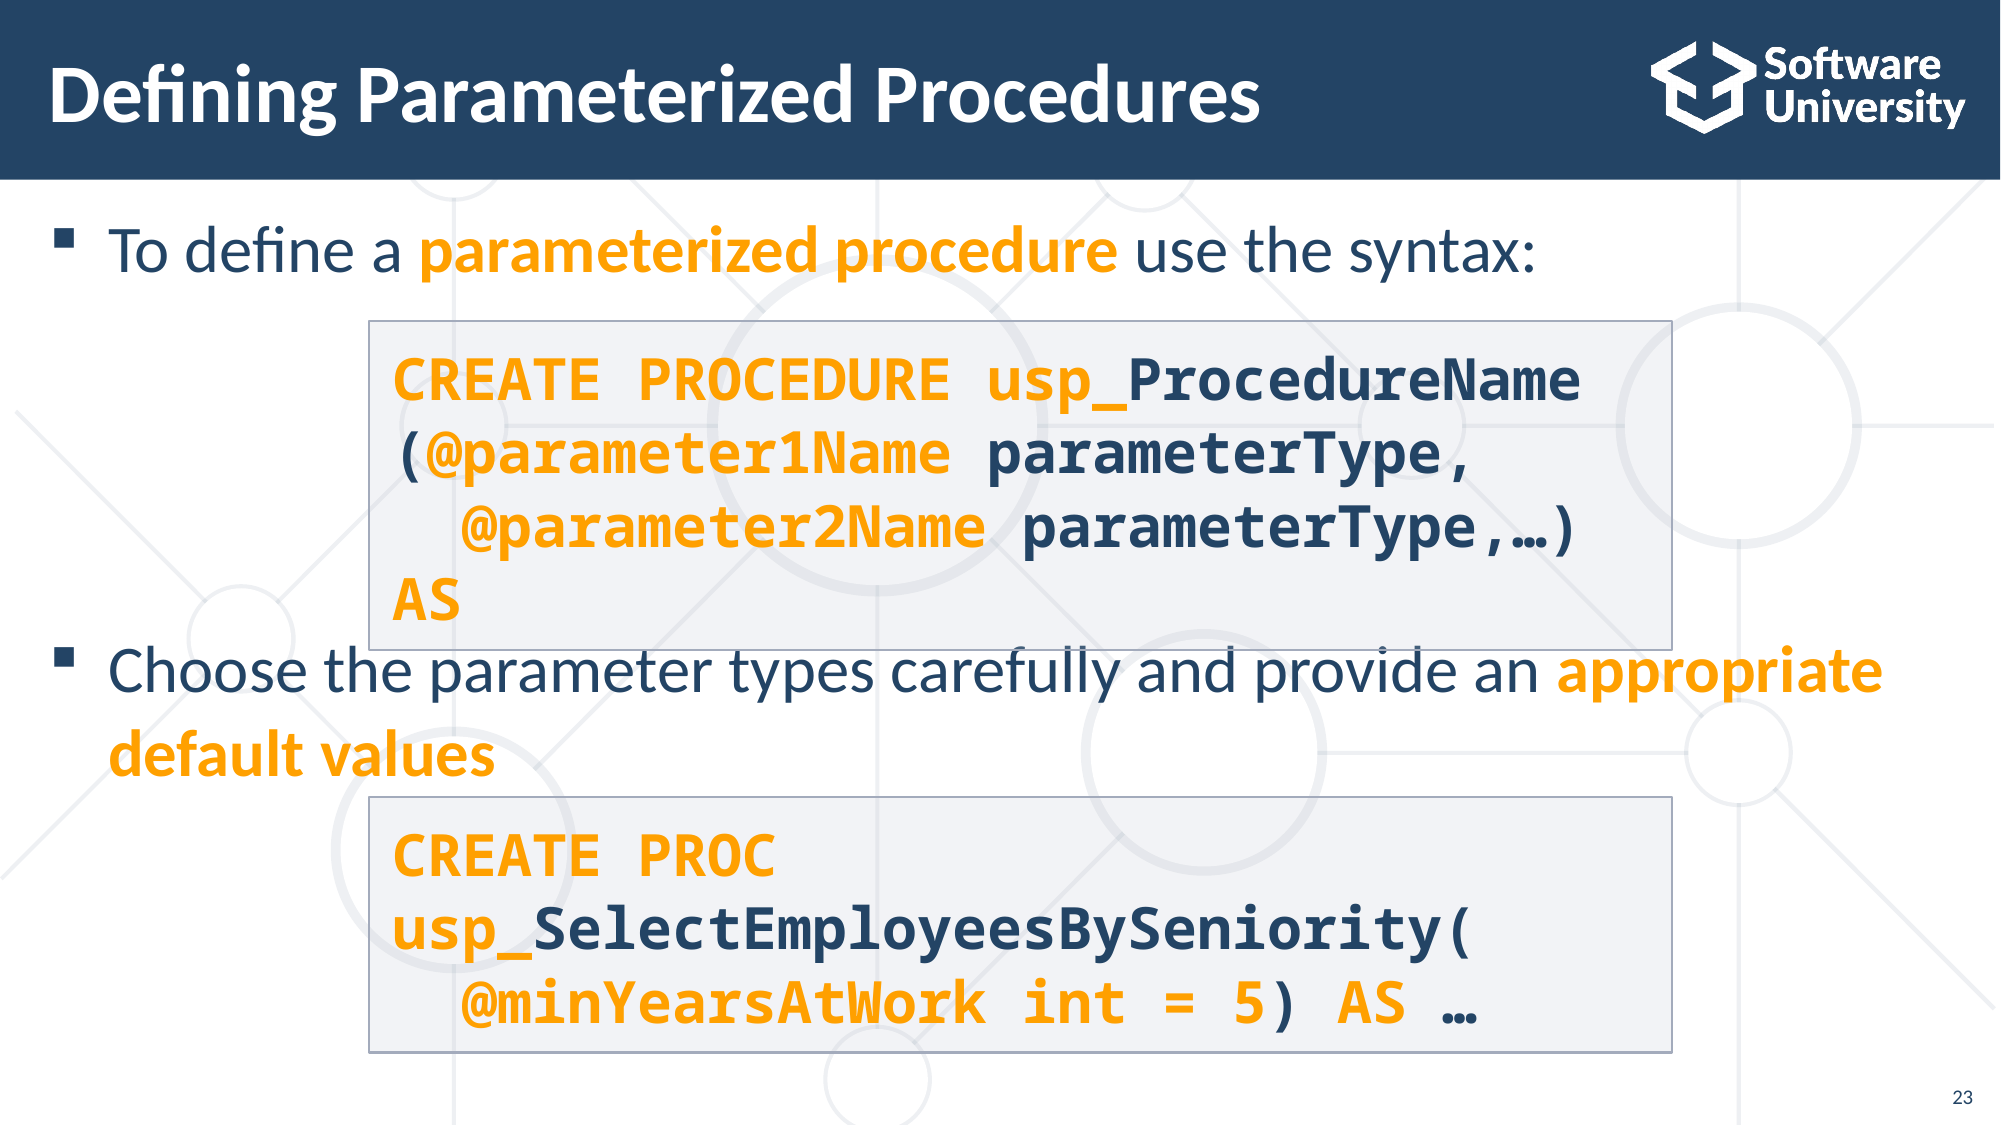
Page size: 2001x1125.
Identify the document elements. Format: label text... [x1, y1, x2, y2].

slide_number 23 [1927, 1067, 1989, 1117]
text_box CREATE PROCEDURE usp_ProcedureName (@parameter1Name parameterType, @parameter2Name parameterType,…) AS [369, 320, 1673, 650]
text_box CREATE PROC usp_SelectEmployeesBySeniority( @minYearsAtWork int = 5) AS … [369, 796, 1673, 1053]
picture [1651, 41, 1966, 134]
list To define a parameterized procedure use the syntax: Choose the parameter types carefully and provide an appropriate default values [31, 196, 1970, 1104]
title Defining Parameterized Procedures [31, 16, 1625, 162]
